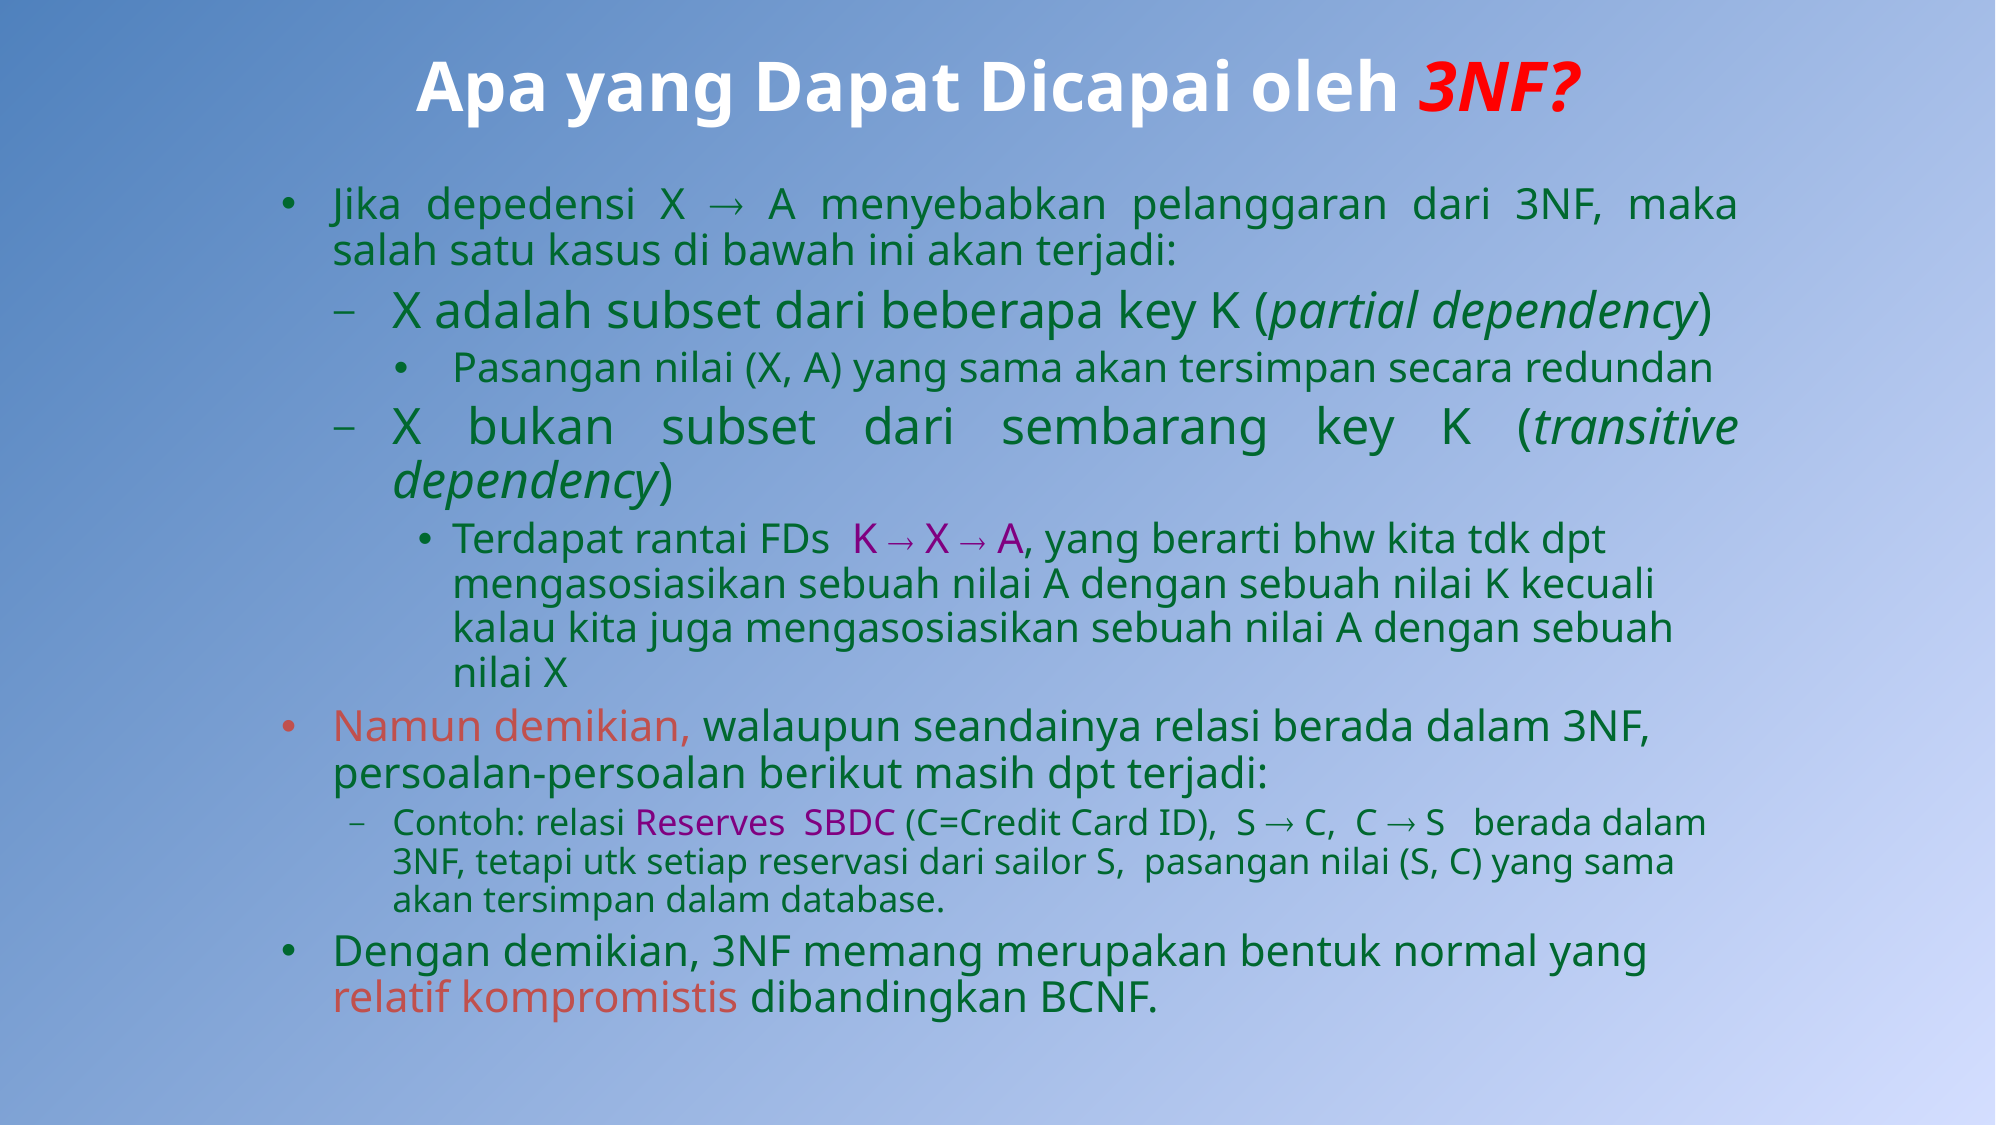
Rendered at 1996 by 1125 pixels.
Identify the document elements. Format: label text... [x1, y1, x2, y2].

text_box Jika depedensi X  A menyebabkan pelanggaran dari 3NF, maka salah satu kasus di bawah ini akan terjadi: X adalah subset dari beberapa key K (partial dependency) Pasangan nilai (X, A) yang sama akan tersimpan secara redundan X bukan subset dari sembarang key K (transitive dependency) Terdapat rantai FDs K  X  A, yang berarti bhw kita tdk dpt mengasosiasikan sebuah nilai A dengan sebuah nilai K kecuali kalau kita juga mengasosiasikan sebuah nilai A dengan sebuah nilai X Namun demikian, walaupun seandainya relasi berada dalam 3NF, persoalan-persoalan berikut masih dpt terjadi: Contoh: relasi Reserves SBDC (C=Credit Card ID), S  C, C  S berada dalam 3NF, tetapi utk setiap reservasi dari sailor S, pasangan nilai (S, C) yang sama akan tersimpan dalam database. Dengan demikian, 3NF memang merupakan bentuk normal yang relatif kompromistis dibandingkan BCNF. [266, 174, 1754, 1038]
title Apa yang Dapat Dicapai oleh 3NF? [316, 40, 1679, 128]
